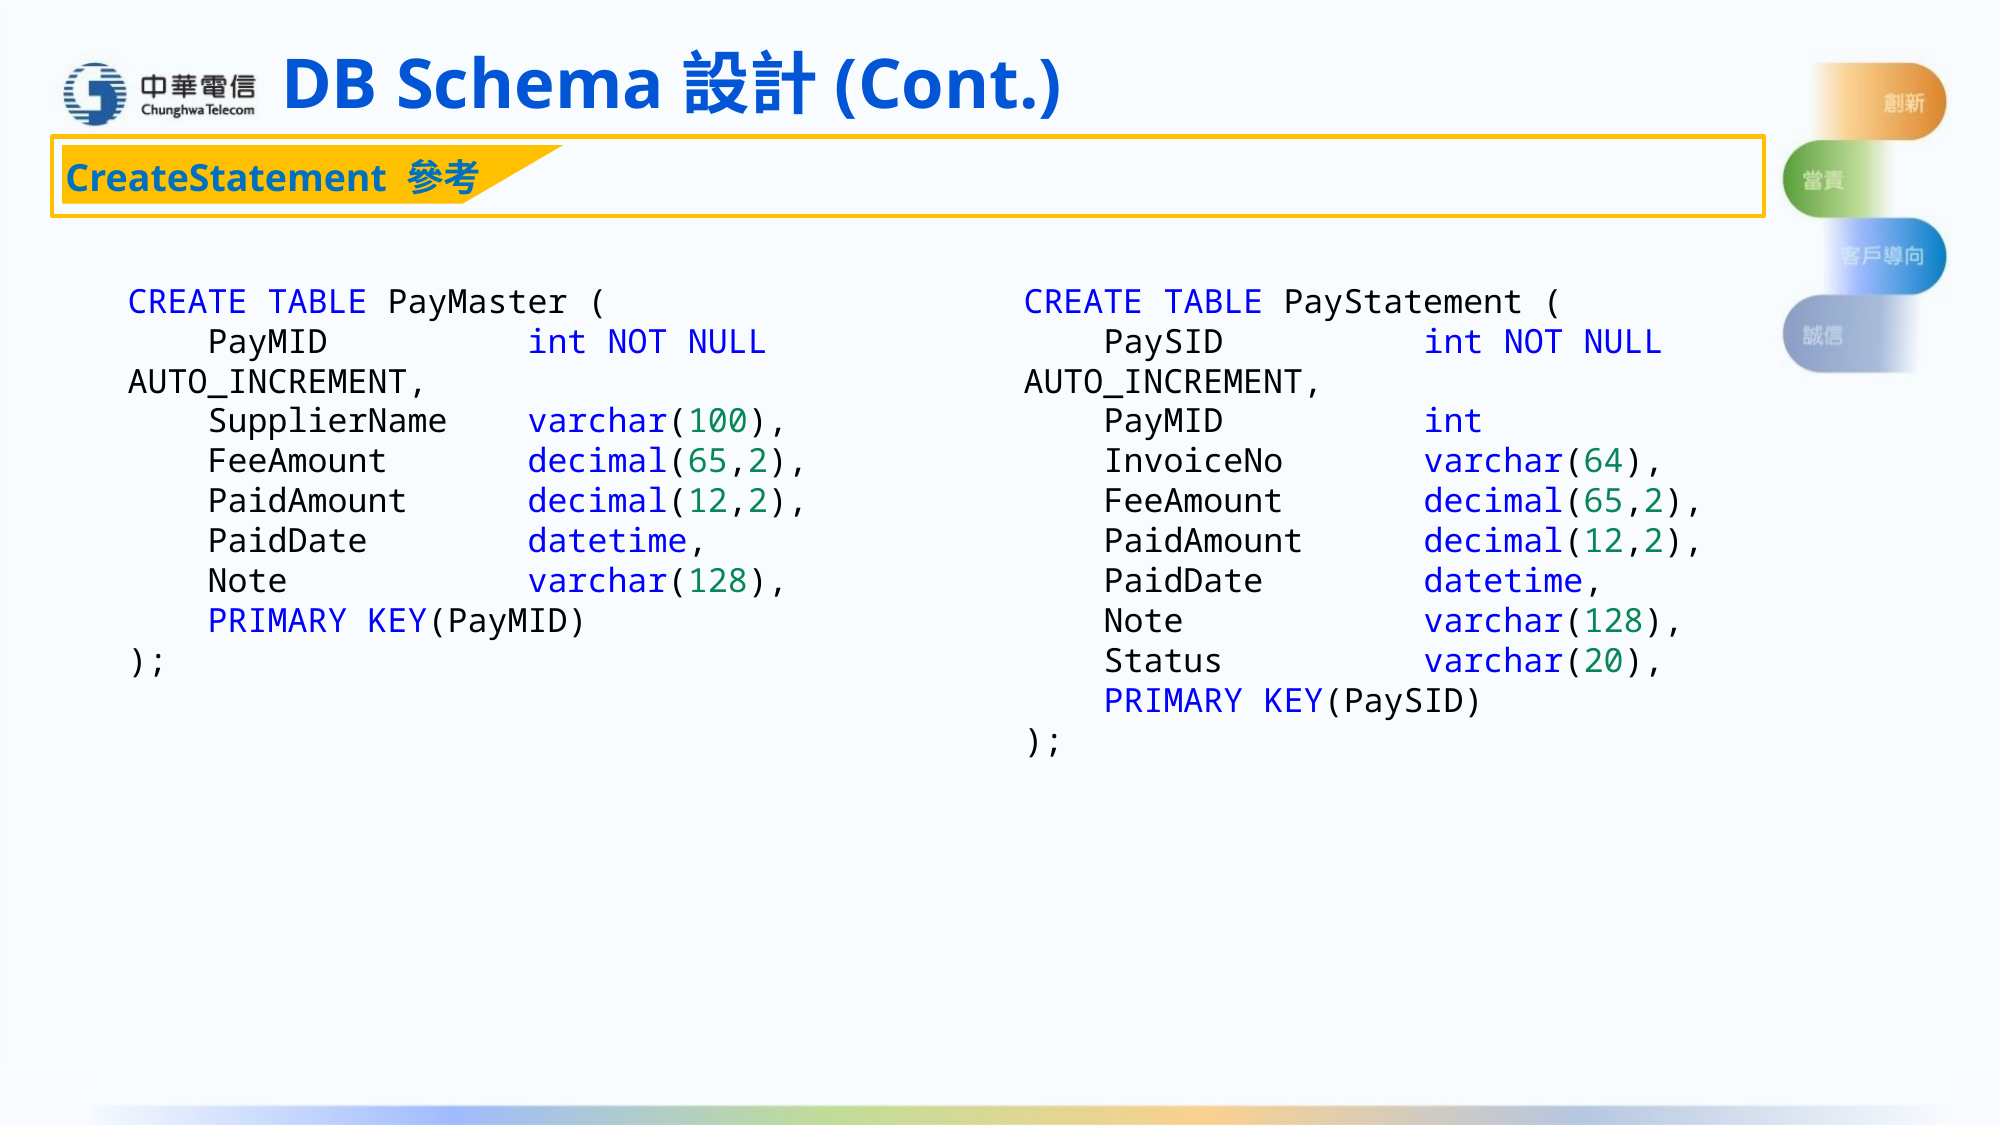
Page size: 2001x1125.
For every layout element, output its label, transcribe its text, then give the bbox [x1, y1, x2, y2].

picture [0, 0, 2001, 1125]
text_box CreateStatement 參考 [50, 146, 496, 207]
text_box CREATE TABLE PayStatement ( PaySID int NOT NULL AUTO_INCREMENT, PayMID int InvoiceNo varchar(64), FeeAmount decimal(65,2), PaidAmount decimal(12,2), PaidDate datetime, Note varchar(128), Status varchar(20), PRIMARY KEY(PaySID) ); [1008, 272, 1905, 807]
text_box CREATE TABLE PayMaster ( PayMID int NOT NULL AUTO_INCREMENT, SupplierName varchar(100), FeeAmount decimal(65,2), PaidAmount decimal(12,2), PaidDate datetime, Note varchar(128), PRIMARY KEY(PayMID) ); [112, 272, 1009, 727]
text_box DB Schema設計(Cont.) [266, 32, 1752, 140]
text_box [52, 136, 1765, 216]
